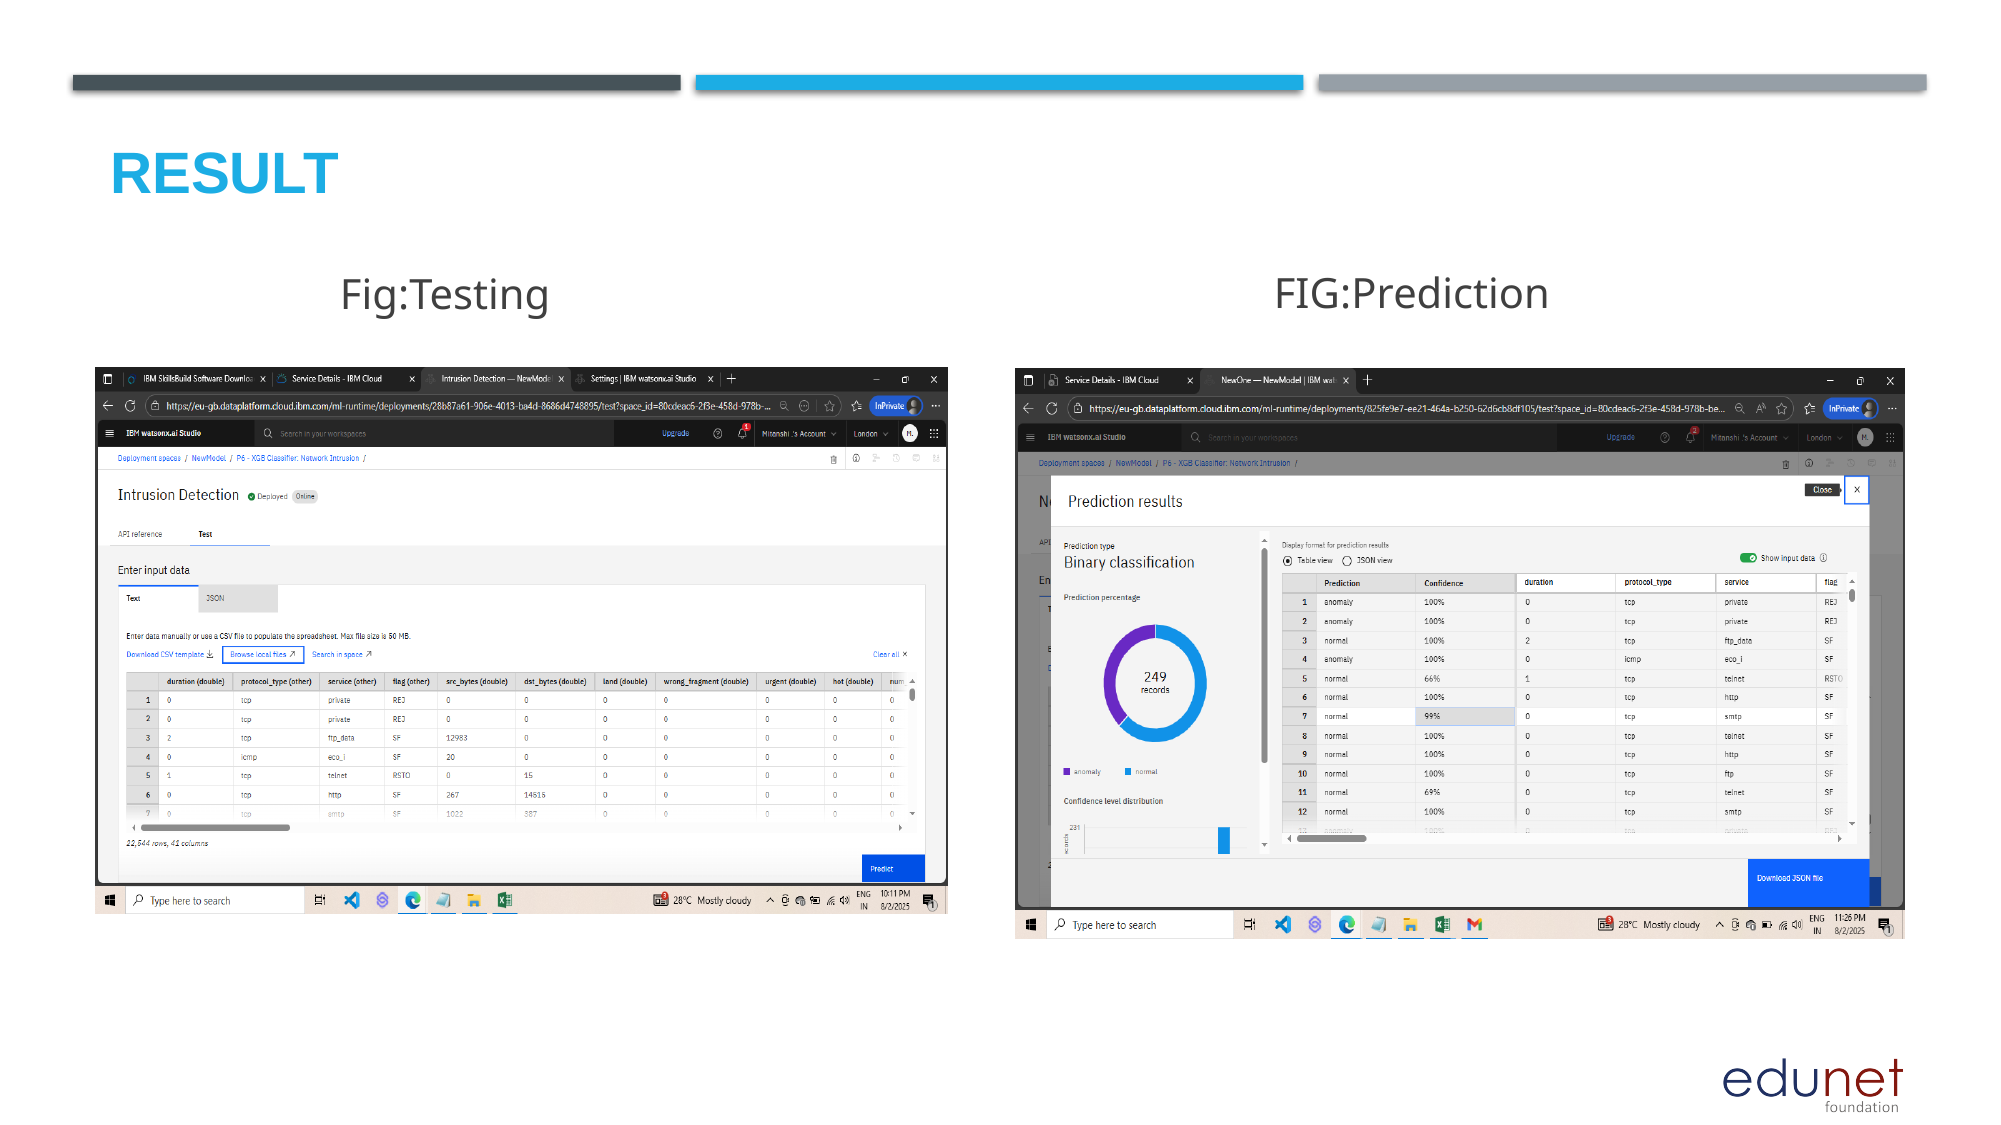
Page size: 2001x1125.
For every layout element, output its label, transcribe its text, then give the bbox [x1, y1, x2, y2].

list FIG:Prediction [1258, 246, 2000, 337]
picture [94, 366, 948, 914]
list Fig:Testing [324, 244, 1178, 336]
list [1015, 368, 1906, 939]
picture [1719, 1056, 1905, 1116]
title Result [95, 51, 1905, 214]
